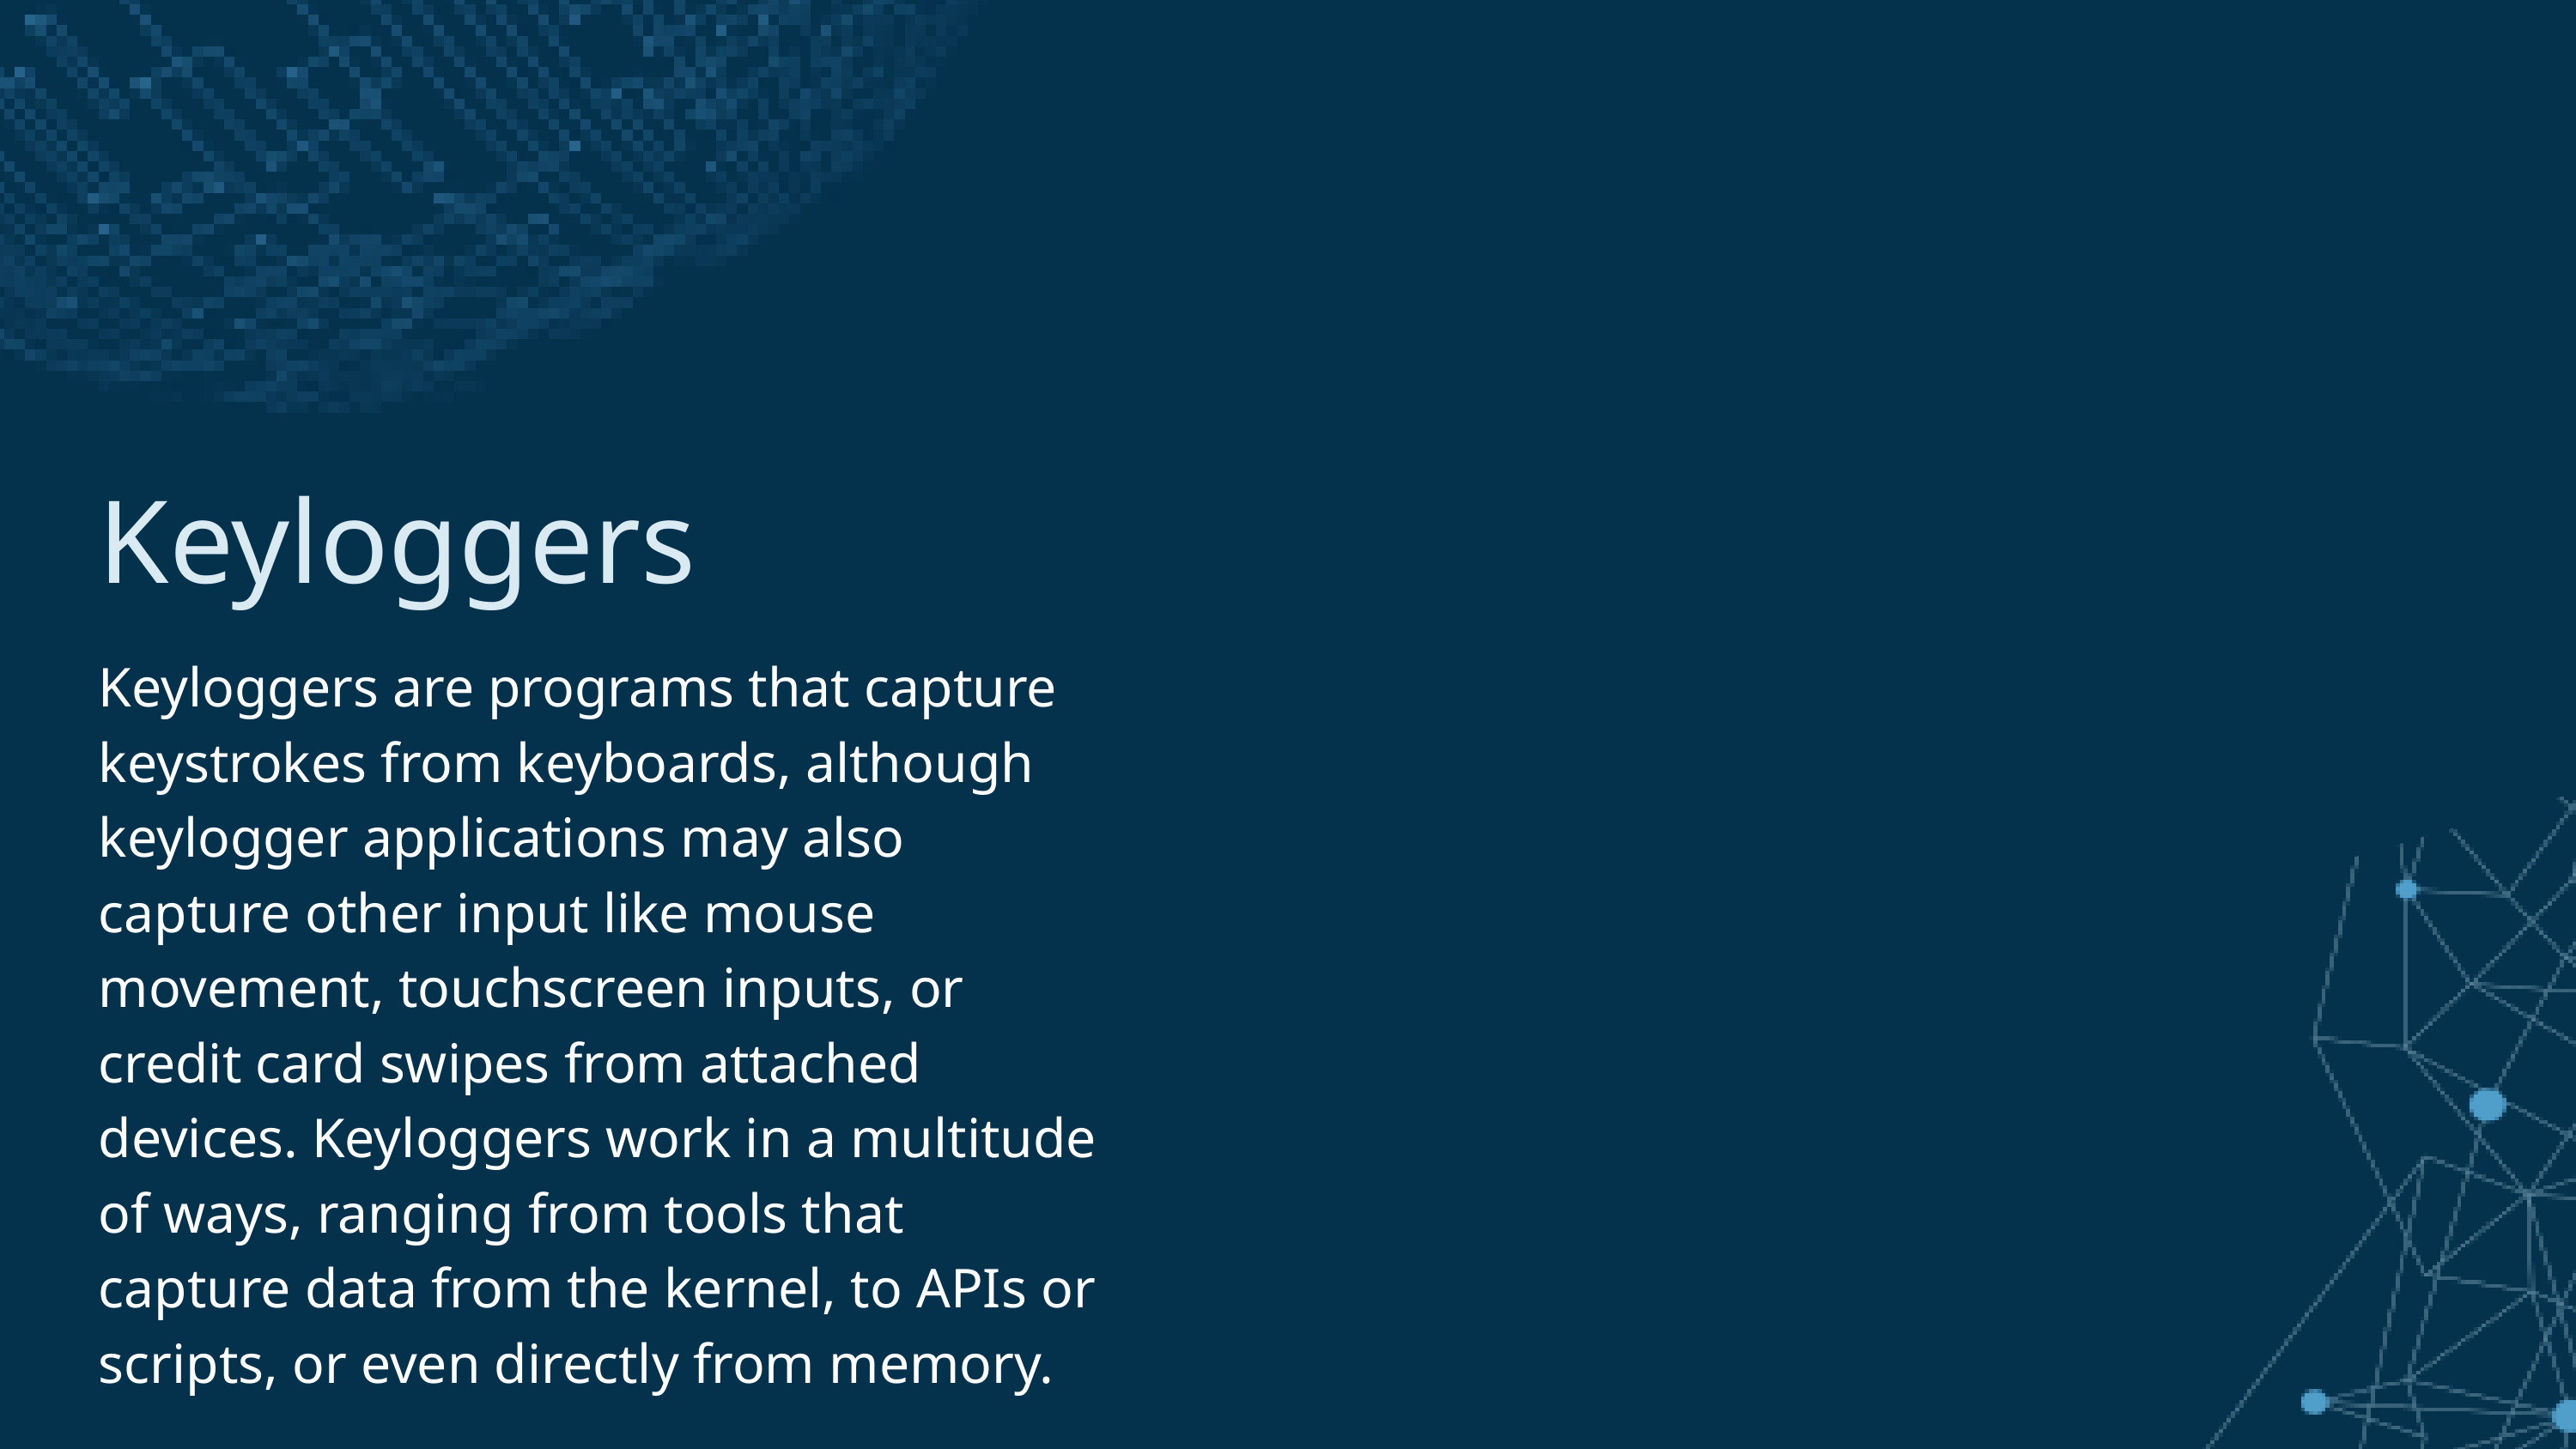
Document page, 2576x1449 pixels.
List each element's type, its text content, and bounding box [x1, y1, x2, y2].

text_box [1754, 791, 2576, 1449]
text_box [0, 0, 1062, 413]
text_box Keyloggers [98, 446, 845, 606]
text_box Keyloggers are programs that capture keystrokes from keyboards, although keylogger applications may also capture other input like mouse movement, touchscreen inputs, or credit card swipes from attached devices. Keyloggers work in a multitude of ways, ranging from tools that capture data from the kernel, to APIs or scripts, or even directly from memory. [98, 642, 1105, 1449]
